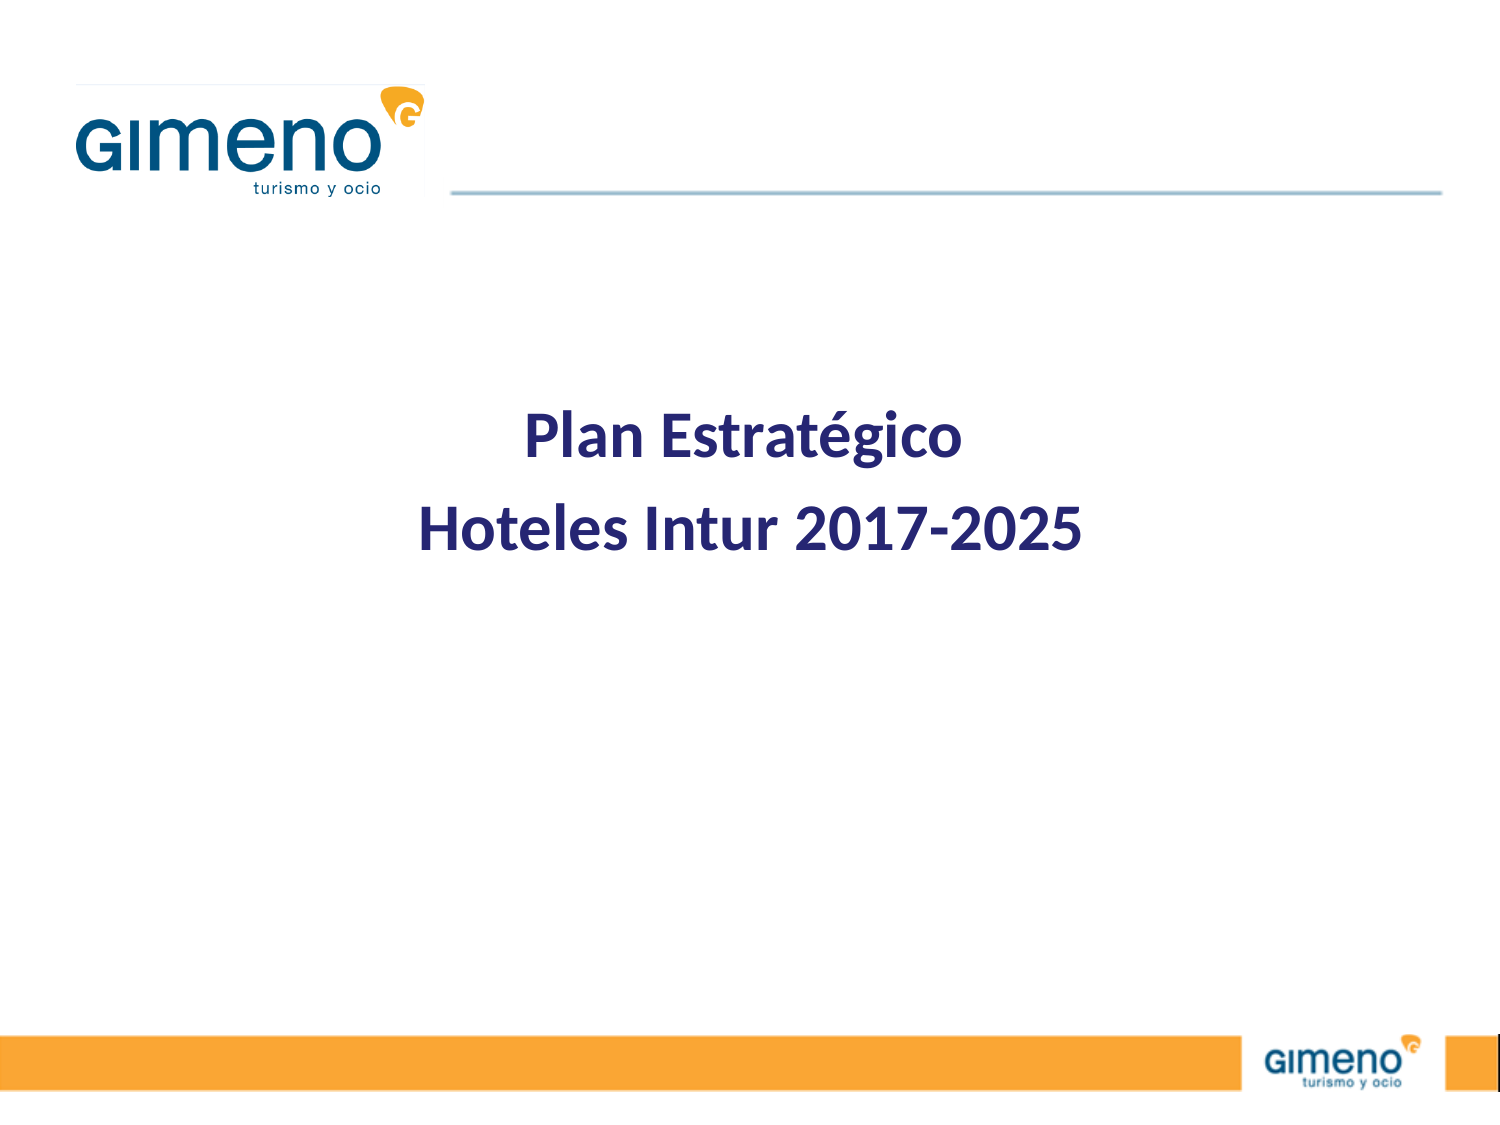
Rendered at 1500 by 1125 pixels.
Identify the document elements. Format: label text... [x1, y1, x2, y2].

picture [76, 84, 425, 197]
list Plan Estratégico Hoteles Intur 2017-2025 [76, 207, 1428, 1010]
picture [0, 1034, 1500, 1092]
picture [442, 177, 1462, 208]
